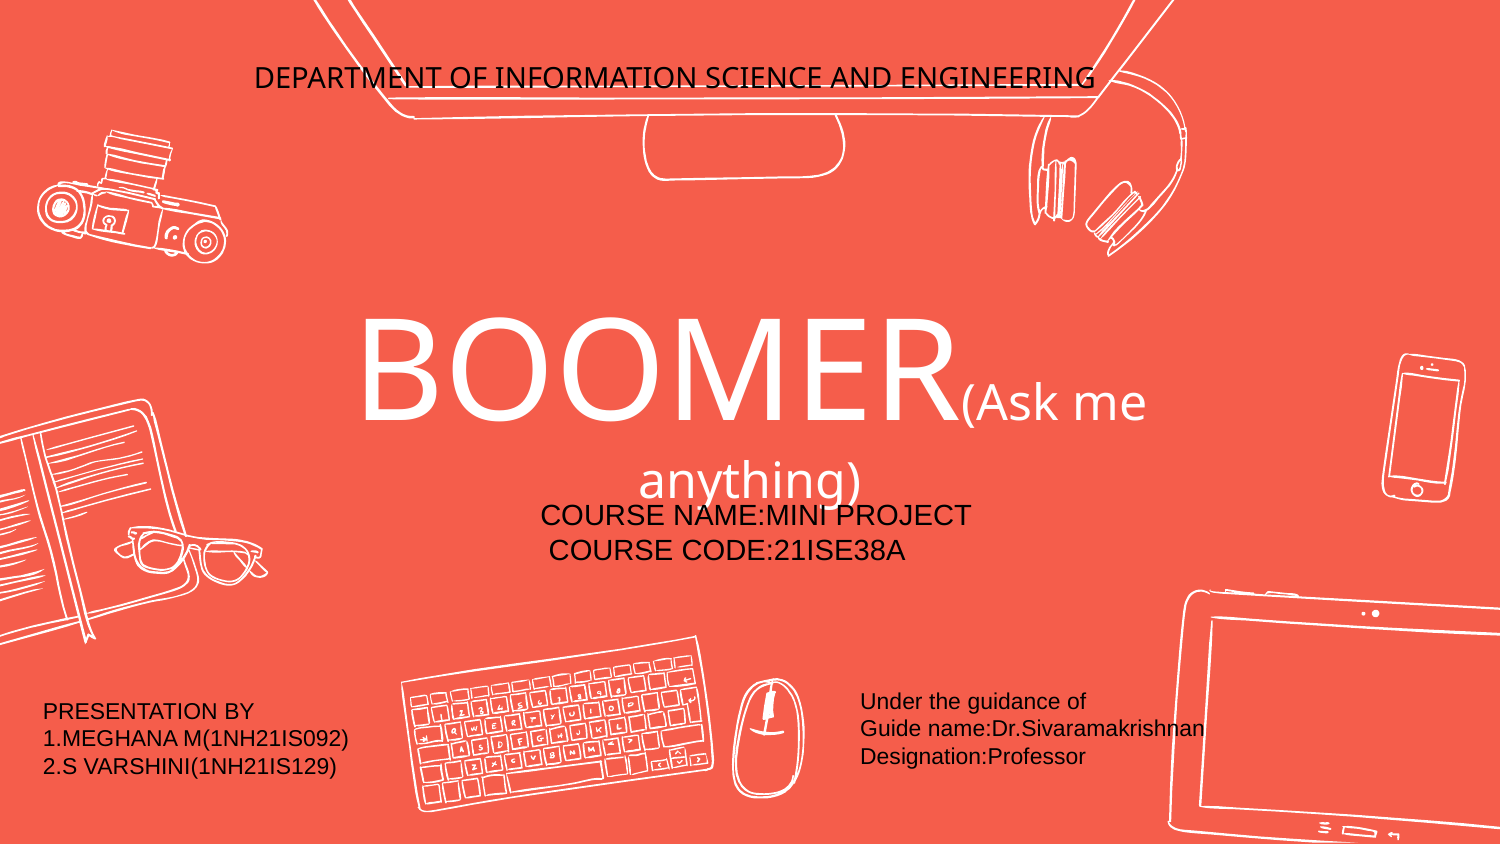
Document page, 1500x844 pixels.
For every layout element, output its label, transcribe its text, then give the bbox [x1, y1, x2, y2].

title BOOMER(Ask me anything) [258, 298, 1242, 489]
text_box COURSE NAME:MINI PROJECT COURSE CODE:21ISE38A [393, 488, 1055, 574]
text_box Under the guidance of Guide name:Dr.Sivaramakrishnan Designation:Professor [845, 679, 1335, 777]
text_box PRESENTATION BY 1.MEGHANA M(1NH21IS092) 2.S VARSHINI(1NH21IS129) [28, 688, 411, 814]
text_box DEPARTMENT OF INFORMATION SCIENCE AND ENGINEERING [238, 51, 1242, 102]
